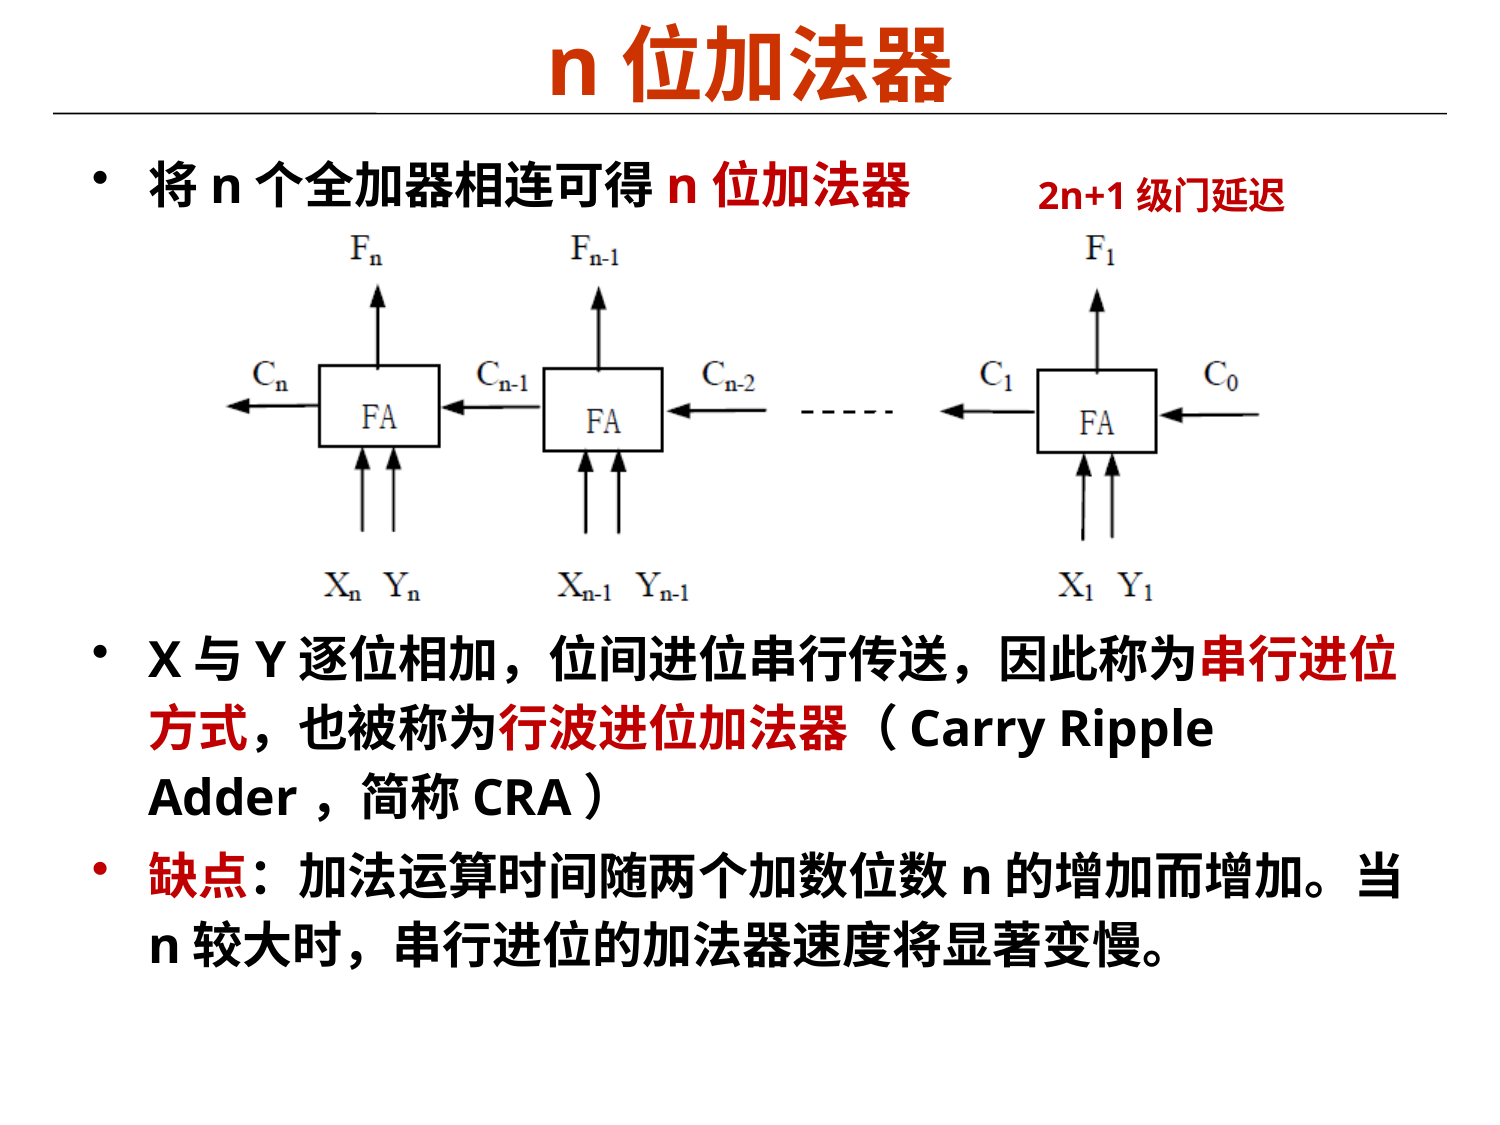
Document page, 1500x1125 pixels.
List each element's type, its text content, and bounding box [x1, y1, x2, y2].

list 将n个全加器相连可得n位加法器 X与Y逐位相加，位间进位串行传送，因此称为串行进位方式，也被称为行波进位加法器（Carry Ripple Adder，简称CRA） 缺点：加法运算时间随两个加数位数n的增加而增加。当n较大时，串行进位的加法器速度将显著变慢。 [76, 136, 1428, 994]
text_box 2n+1级门延迟 [1023, 164, 1393, 225]
picture [203, 222, 1297, 617]
title n位加法器 [74, 15, 1426, 109]
